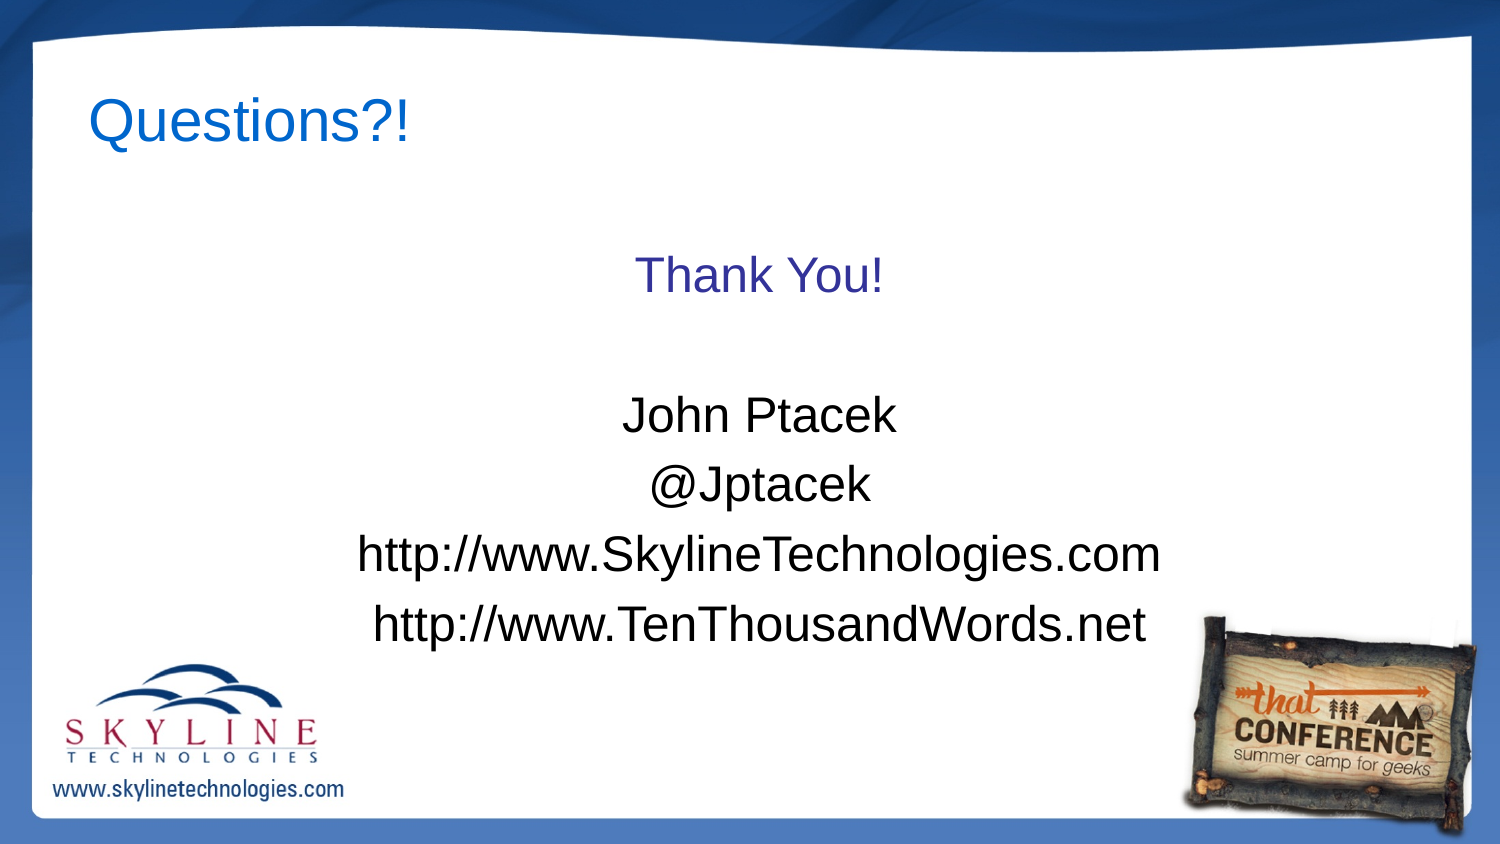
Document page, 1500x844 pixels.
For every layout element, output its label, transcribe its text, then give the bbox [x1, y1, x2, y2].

picture [0, 0, 1500, 844]
title Questions?! [74, 68, 1445, 165]
list Thank You! John Ptacek @Jptacek http://www.SkylineTechnologies.com http://www.TenThousandWords.net [74, 165, 1445, 732]
